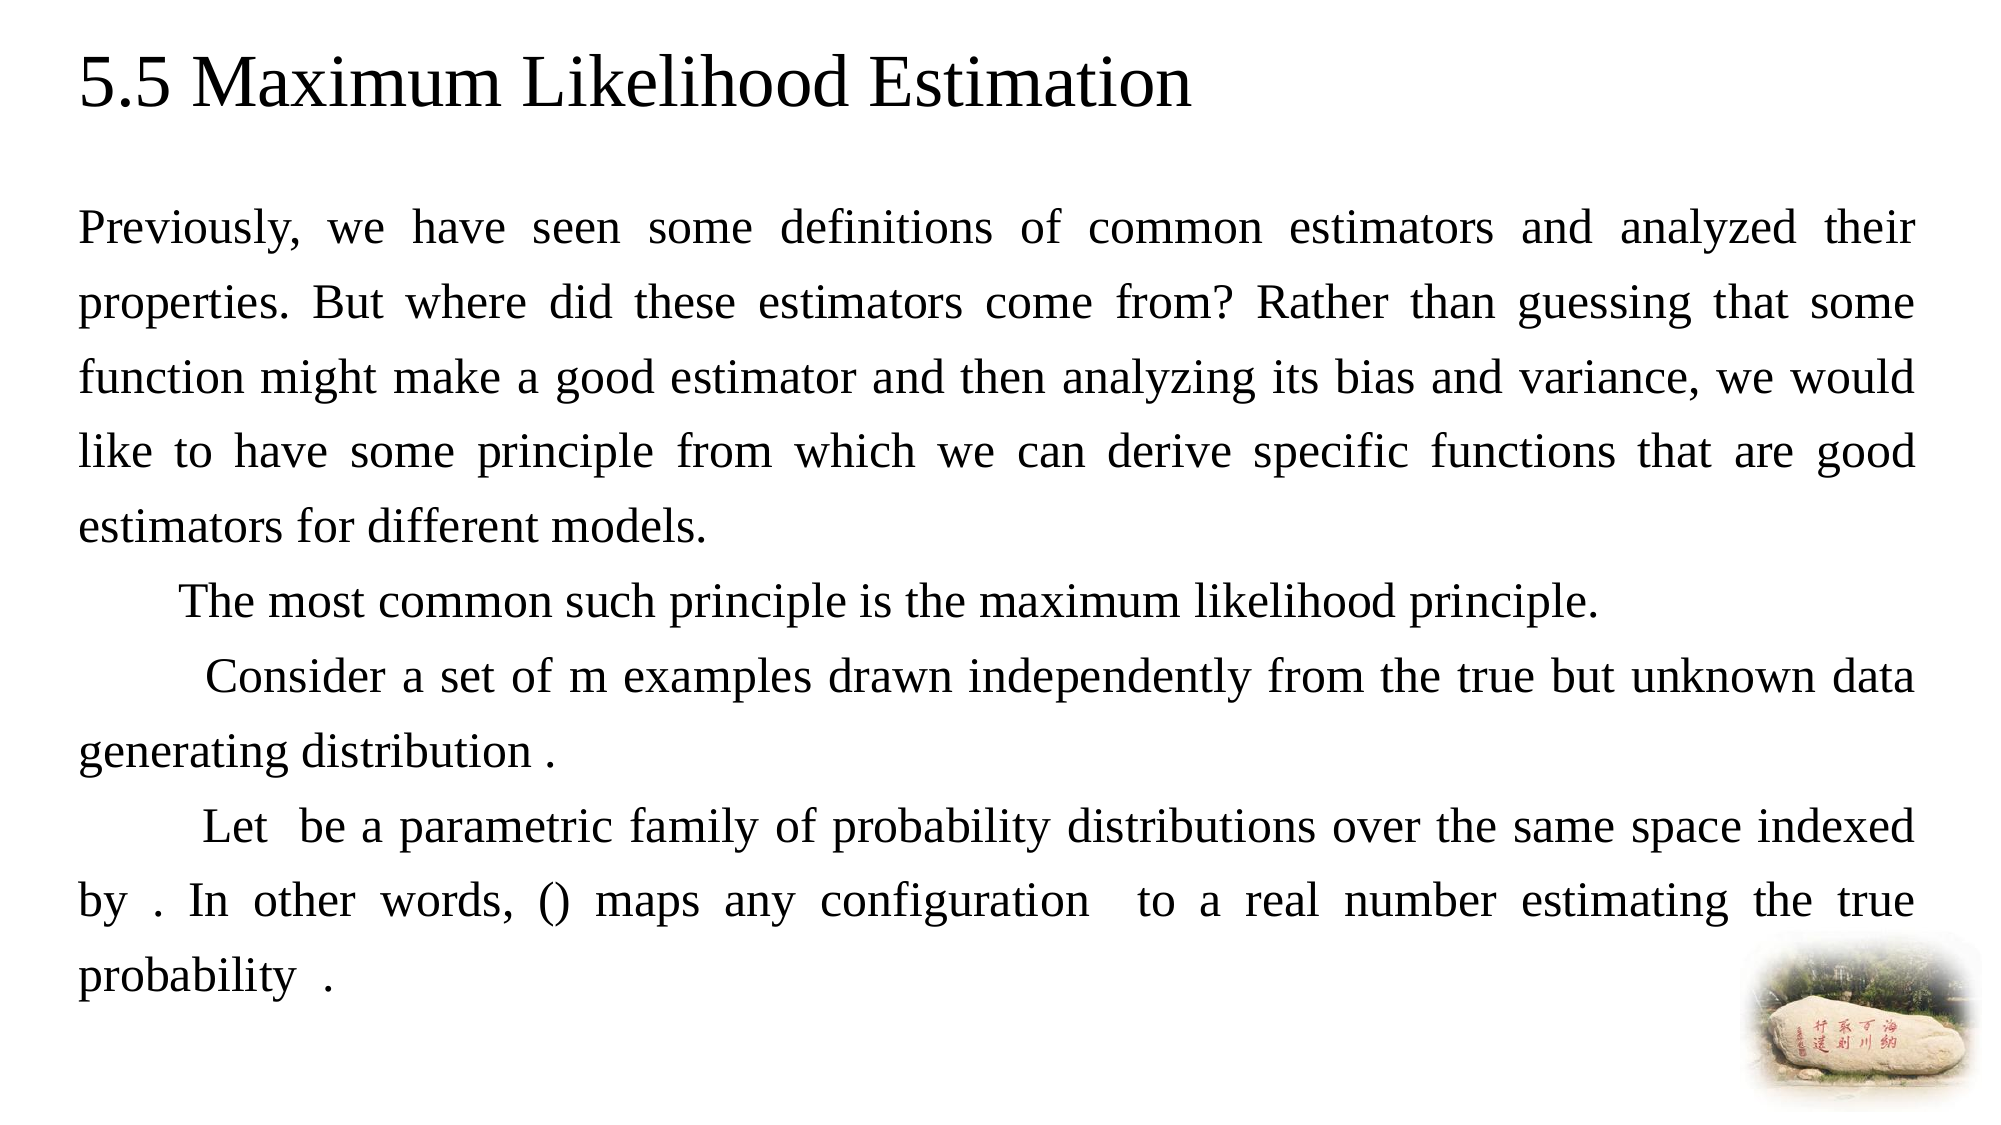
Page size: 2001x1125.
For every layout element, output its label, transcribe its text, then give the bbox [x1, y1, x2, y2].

title 5.5 Maximum Likelihood Estimation [63, 21, 1936, 142]
picture [1740, 927, 1985, 1112]
